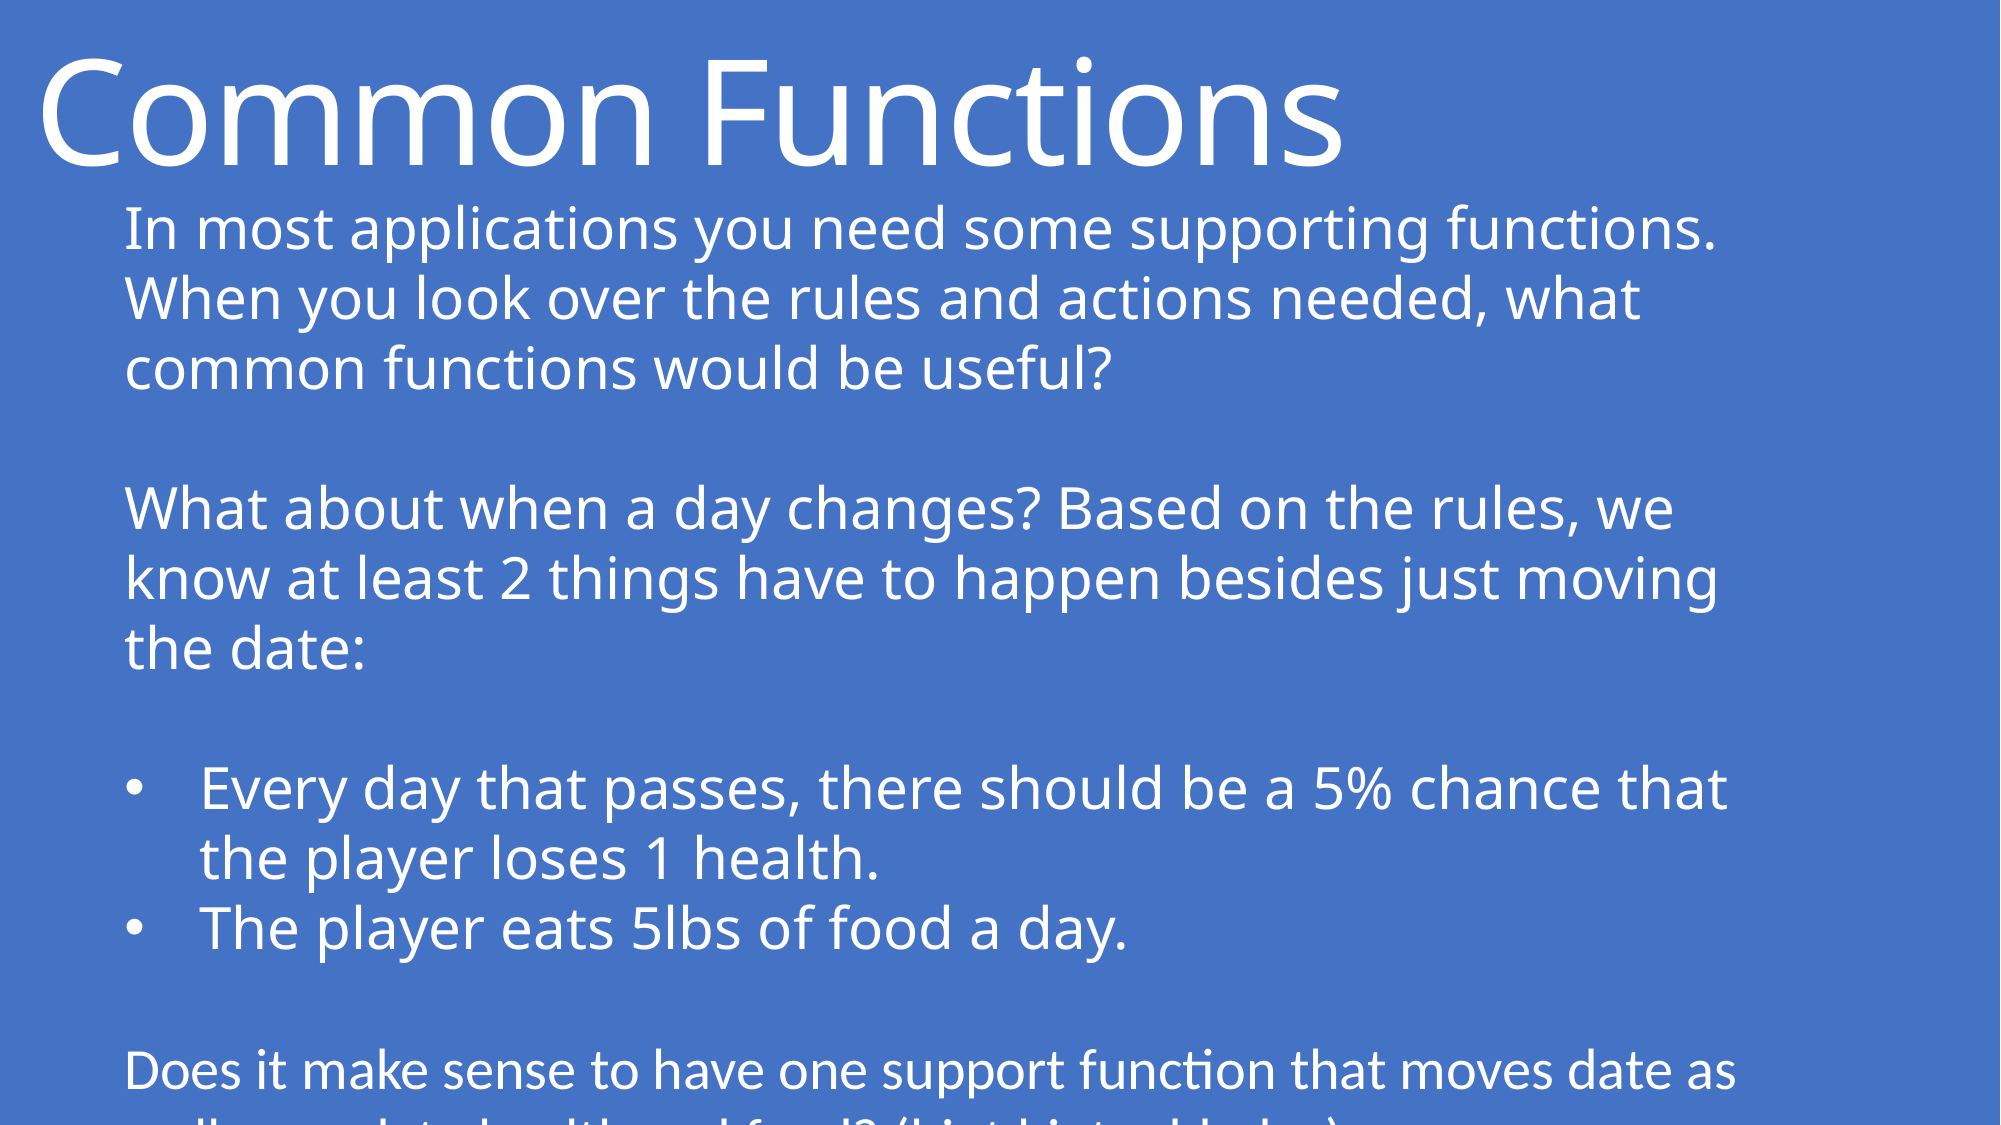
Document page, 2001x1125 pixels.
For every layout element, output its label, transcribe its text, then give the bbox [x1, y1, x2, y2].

title Common Functions [19, 23, 1931, 214]
text_box In most applications you need some supporting functions. When you look over the rules and actions needed, what common functions would be useful? What about when a day changes? Based on the rules, we know at least 2 things have to happen besides just moving the date: Every day that passes, there should be a 5% chance that the player loses 1 health. The player eats 5lbs of food a day. Does it make sense to have one support function that moves date as well as update health and food? (hint hint add_day) [109, 183, 1841, 1125]
